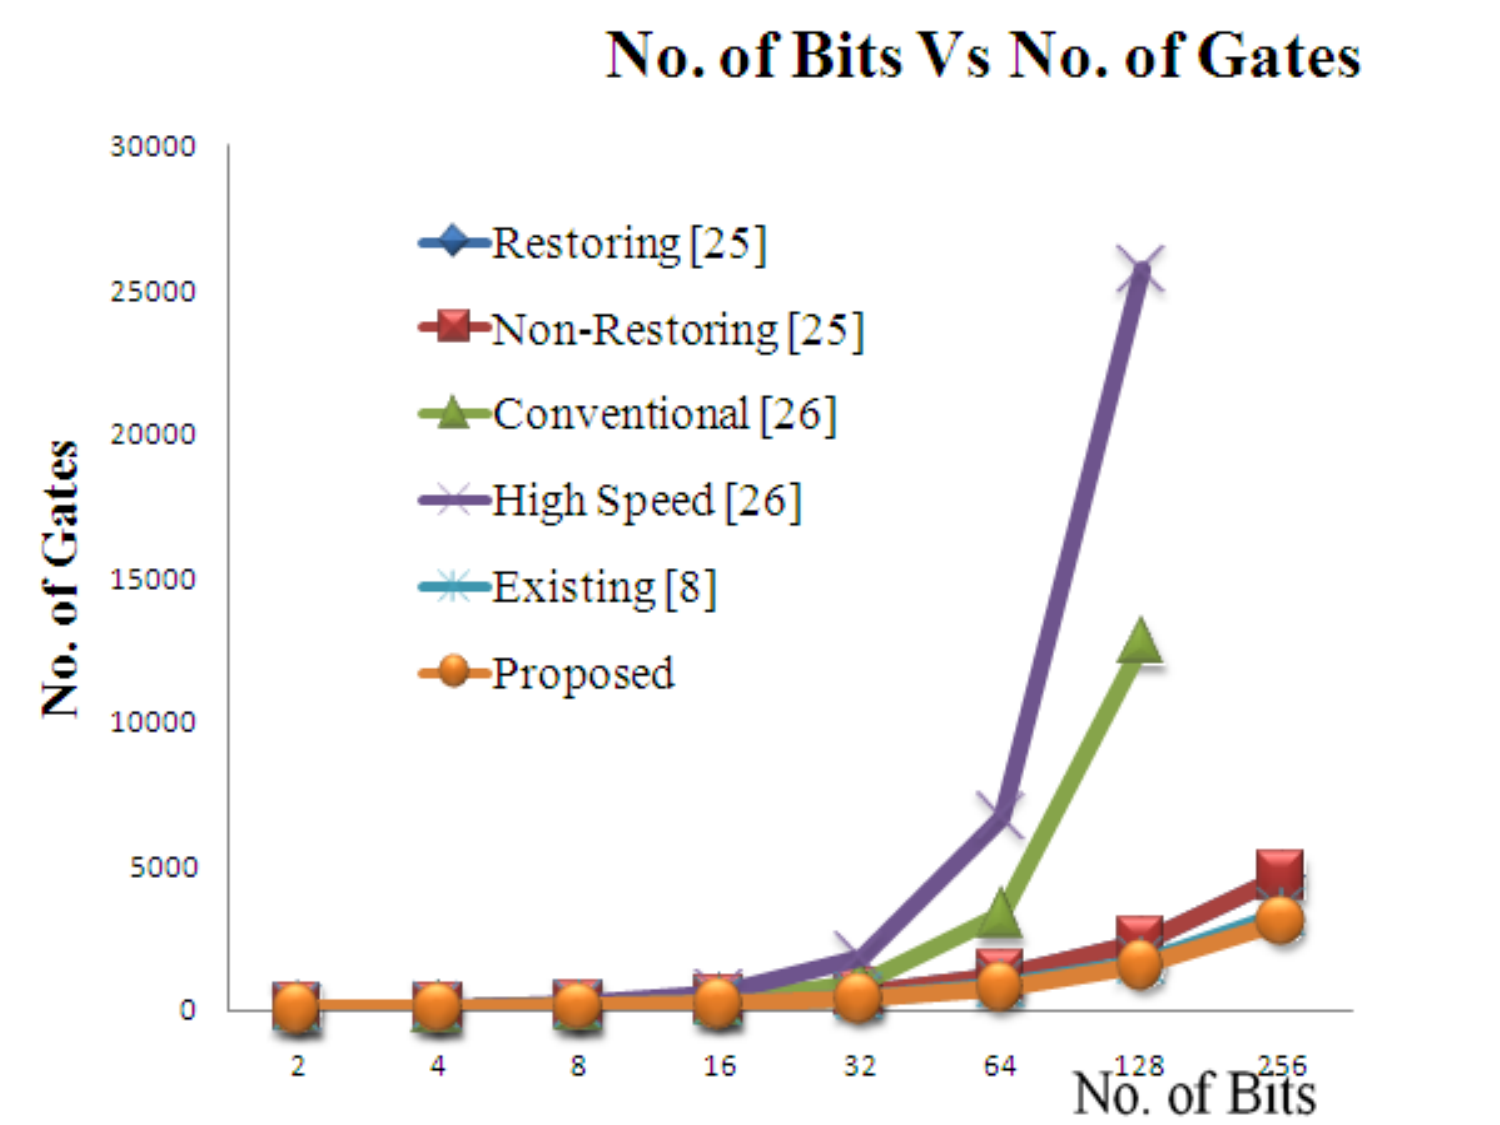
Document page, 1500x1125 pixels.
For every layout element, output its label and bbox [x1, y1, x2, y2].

text_box [0, 0, 1367, 1125]
